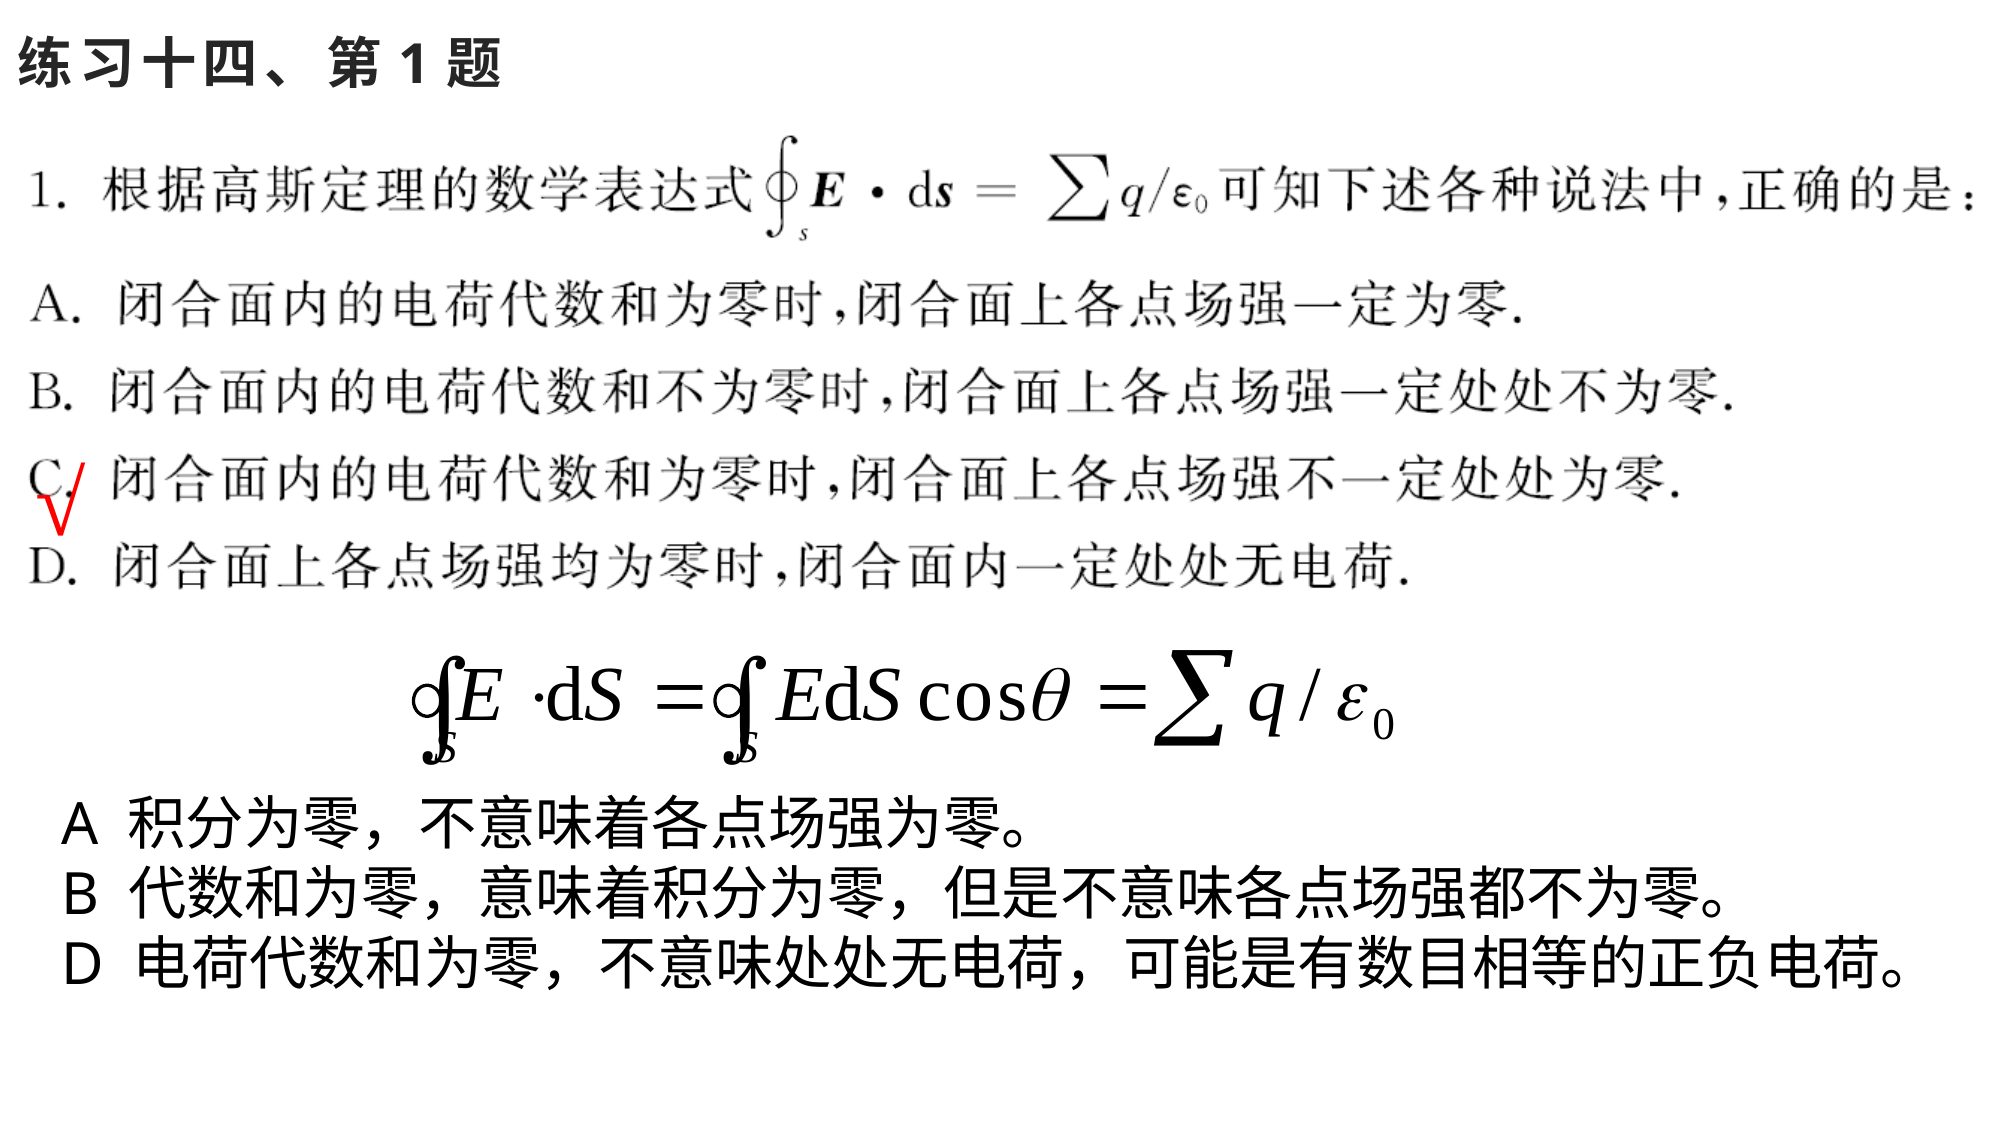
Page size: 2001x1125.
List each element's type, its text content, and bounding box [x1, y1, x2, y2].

picture [5, 118, 1990, 602]
text_box 练习十四、第1题 [3, 2, 602, 119]
text_box A 积分为零，不意味着各点场强为零。 B 代数和为零，意味着积分为零，但是不意味各点场强都不为零。 D 电荷代数和为零，不意味处处无电荷，可能是有数目相等的正负电荷。 [46, 778, 1954, 1004]
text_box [396, 629, 1410, 779]
